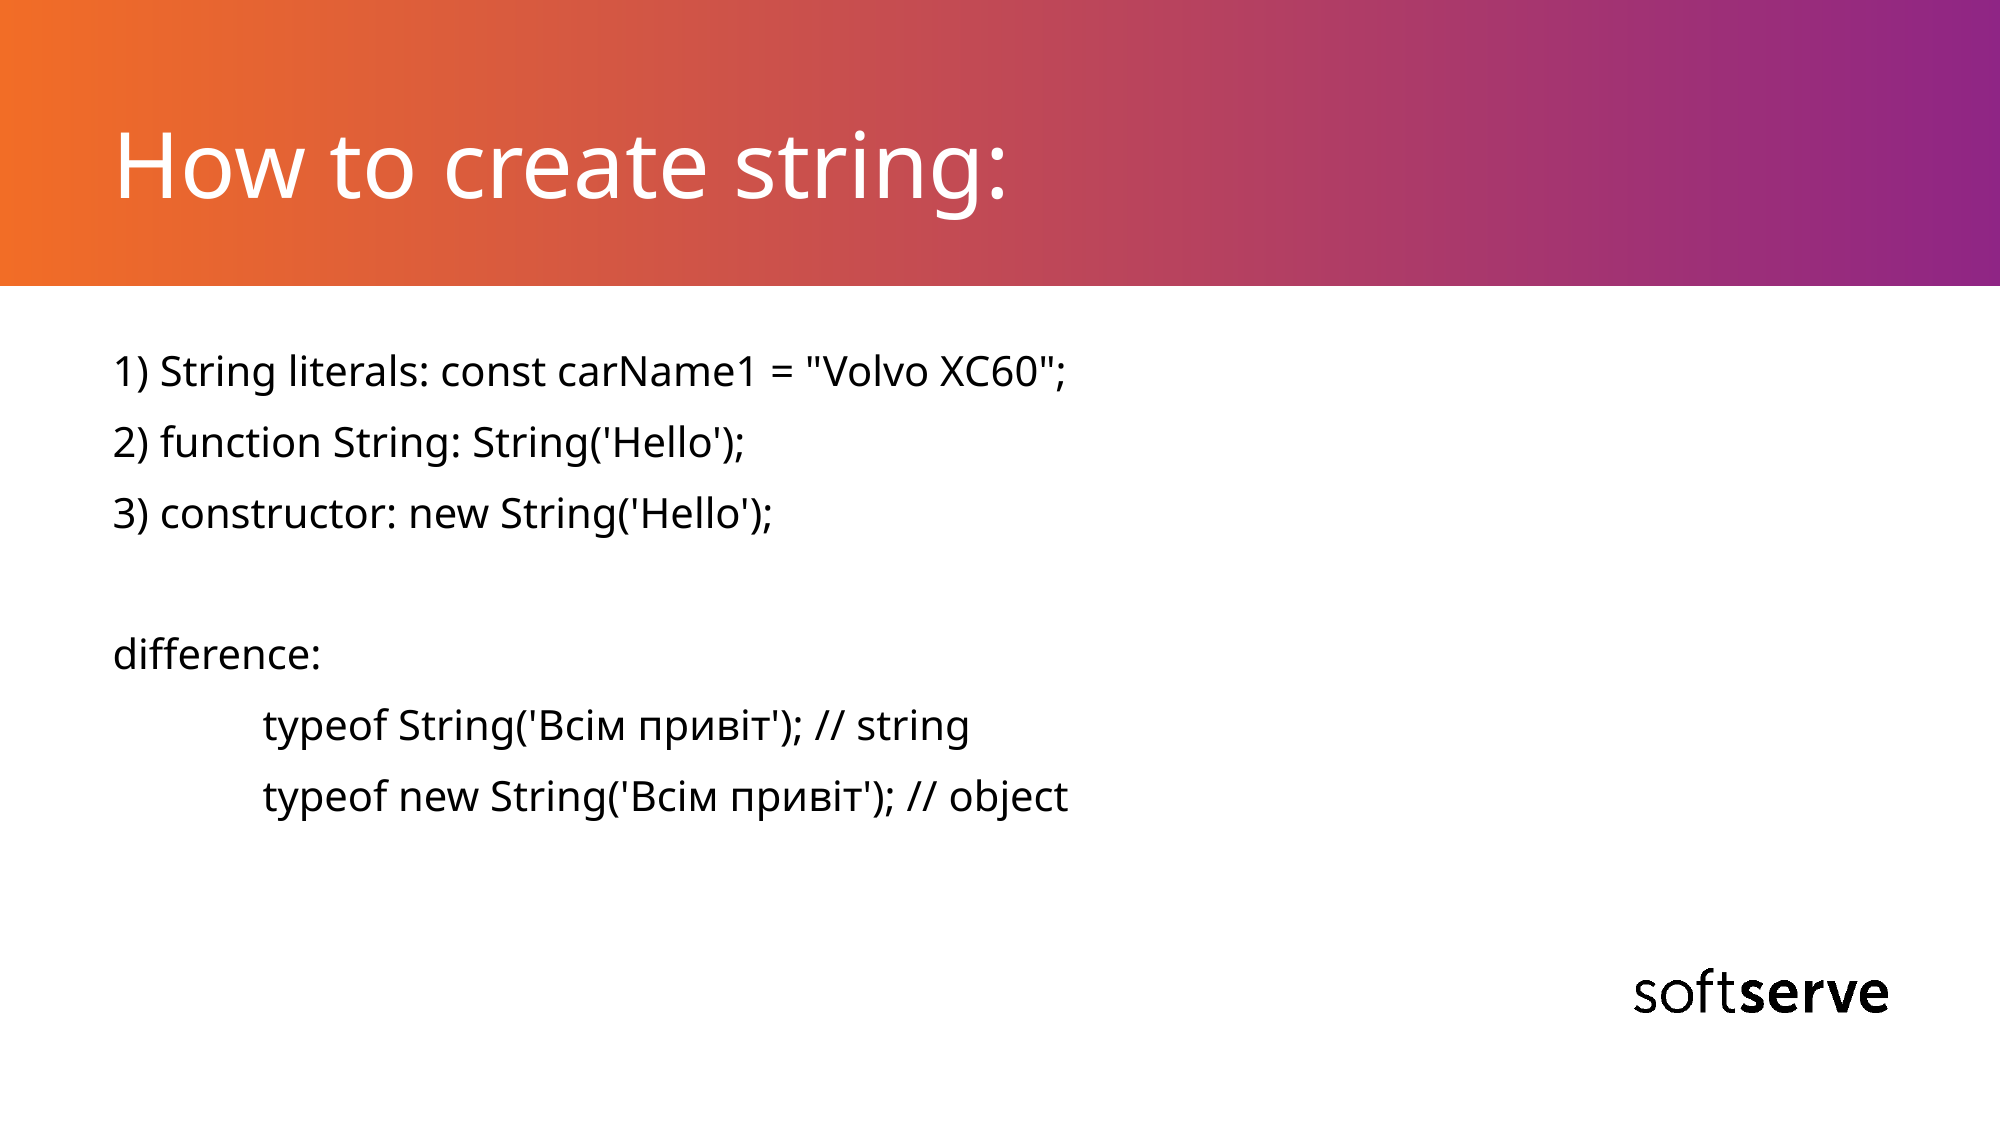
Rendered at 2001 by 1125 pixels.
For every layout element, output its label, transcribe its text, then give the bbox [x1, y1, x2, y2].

title How to create string: [112, 112, 1888, 225]
picture [1634, 968, 1888, 1013]
list 1) String literals: const carName1 = "Volvo XC60"; 2) function String: String('Hello'); 3) constructor: new String('Hello'); difference: typeof String('Всім привіт'); // string typeof new String('Всім привіт'); // object [112, 337, 1888, 900]
